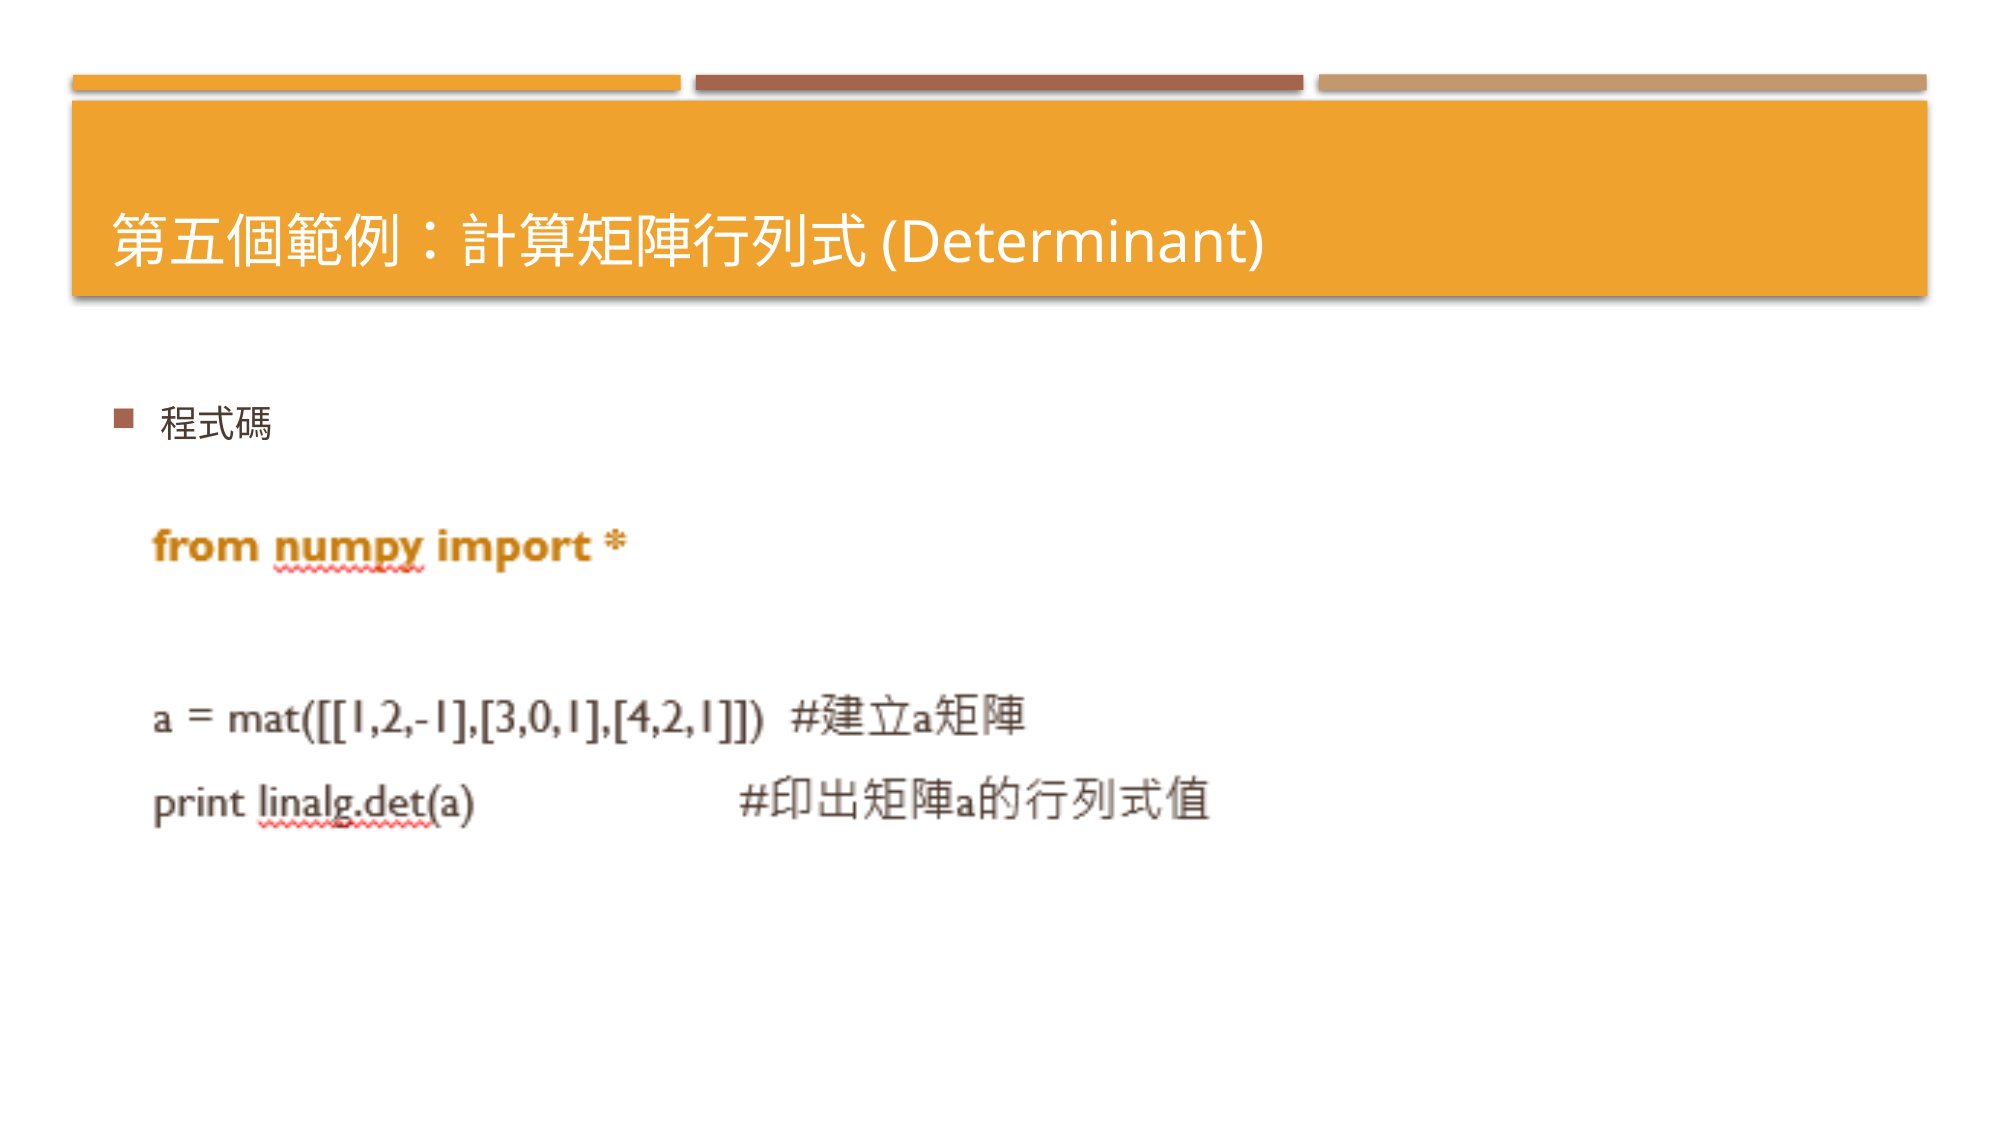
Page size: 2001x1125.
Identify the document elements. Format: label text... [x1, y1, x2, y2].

title 第五個範例：計算矩陣行列式(Determinant) [95, 115, 1905, 282]
picture [115, 501, 1254, 911]
list 程式碼 [95, 357, 1905, 553]
